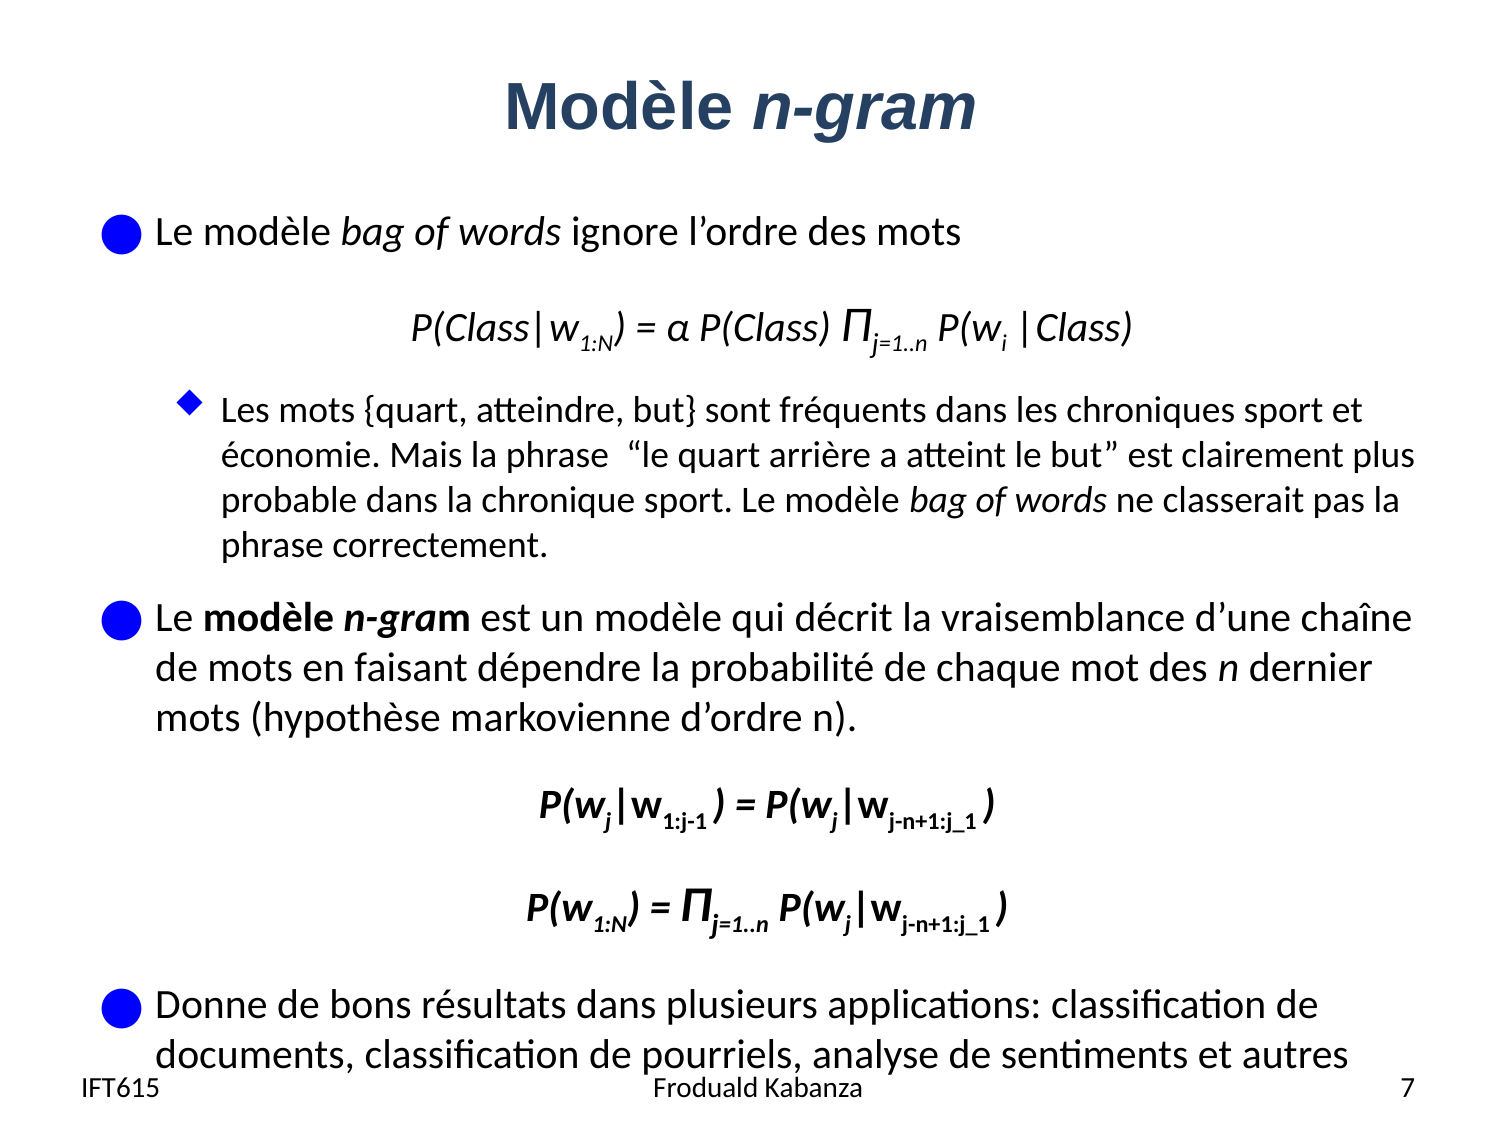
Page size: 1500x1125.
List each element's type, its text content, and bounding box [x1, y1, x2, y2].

title Modèle n-gram [66, 8, 1417, 197]
slide_number IFT615 [66, 1056, 356, 1117]
slide_number 7 [1080, 1056, 1431, 1117]
footer Froduald Kabanza [520, 1056, 996, 1117]
list Le modèle bag of words ignore l’ordre des mots P(Class|w1:N) = α P(Class) Πj=1..n P(wi |Class) Les mots {quart, atteindre, but} sont fréquents dans les chroniques sport et économie. Mais la phrase “le quart arrière a atteint le but” est clairement plus probable dans la chronique sport. Le modèle bag of words ne classerait pas la phrase correctement. Le modèle n-gram est un modèle qui décrit la vraisemblance d’une chaîne de mots en faisant dépendre la probabilité de chaque mot des n dernier mots (hypothèse markovienne d’ordre n). P(wj|w1:j-1 ) = P(wj|wj-n+1:j_1 ) P(w1:N) = Πj=1..n P(wj|wj-n+1:j_1 ) Donne de bons résultats dans plusieurs applications: classification de documents, classification de pourriels, analyse de sentiments et autres [83, 196, 1461, 1057]
